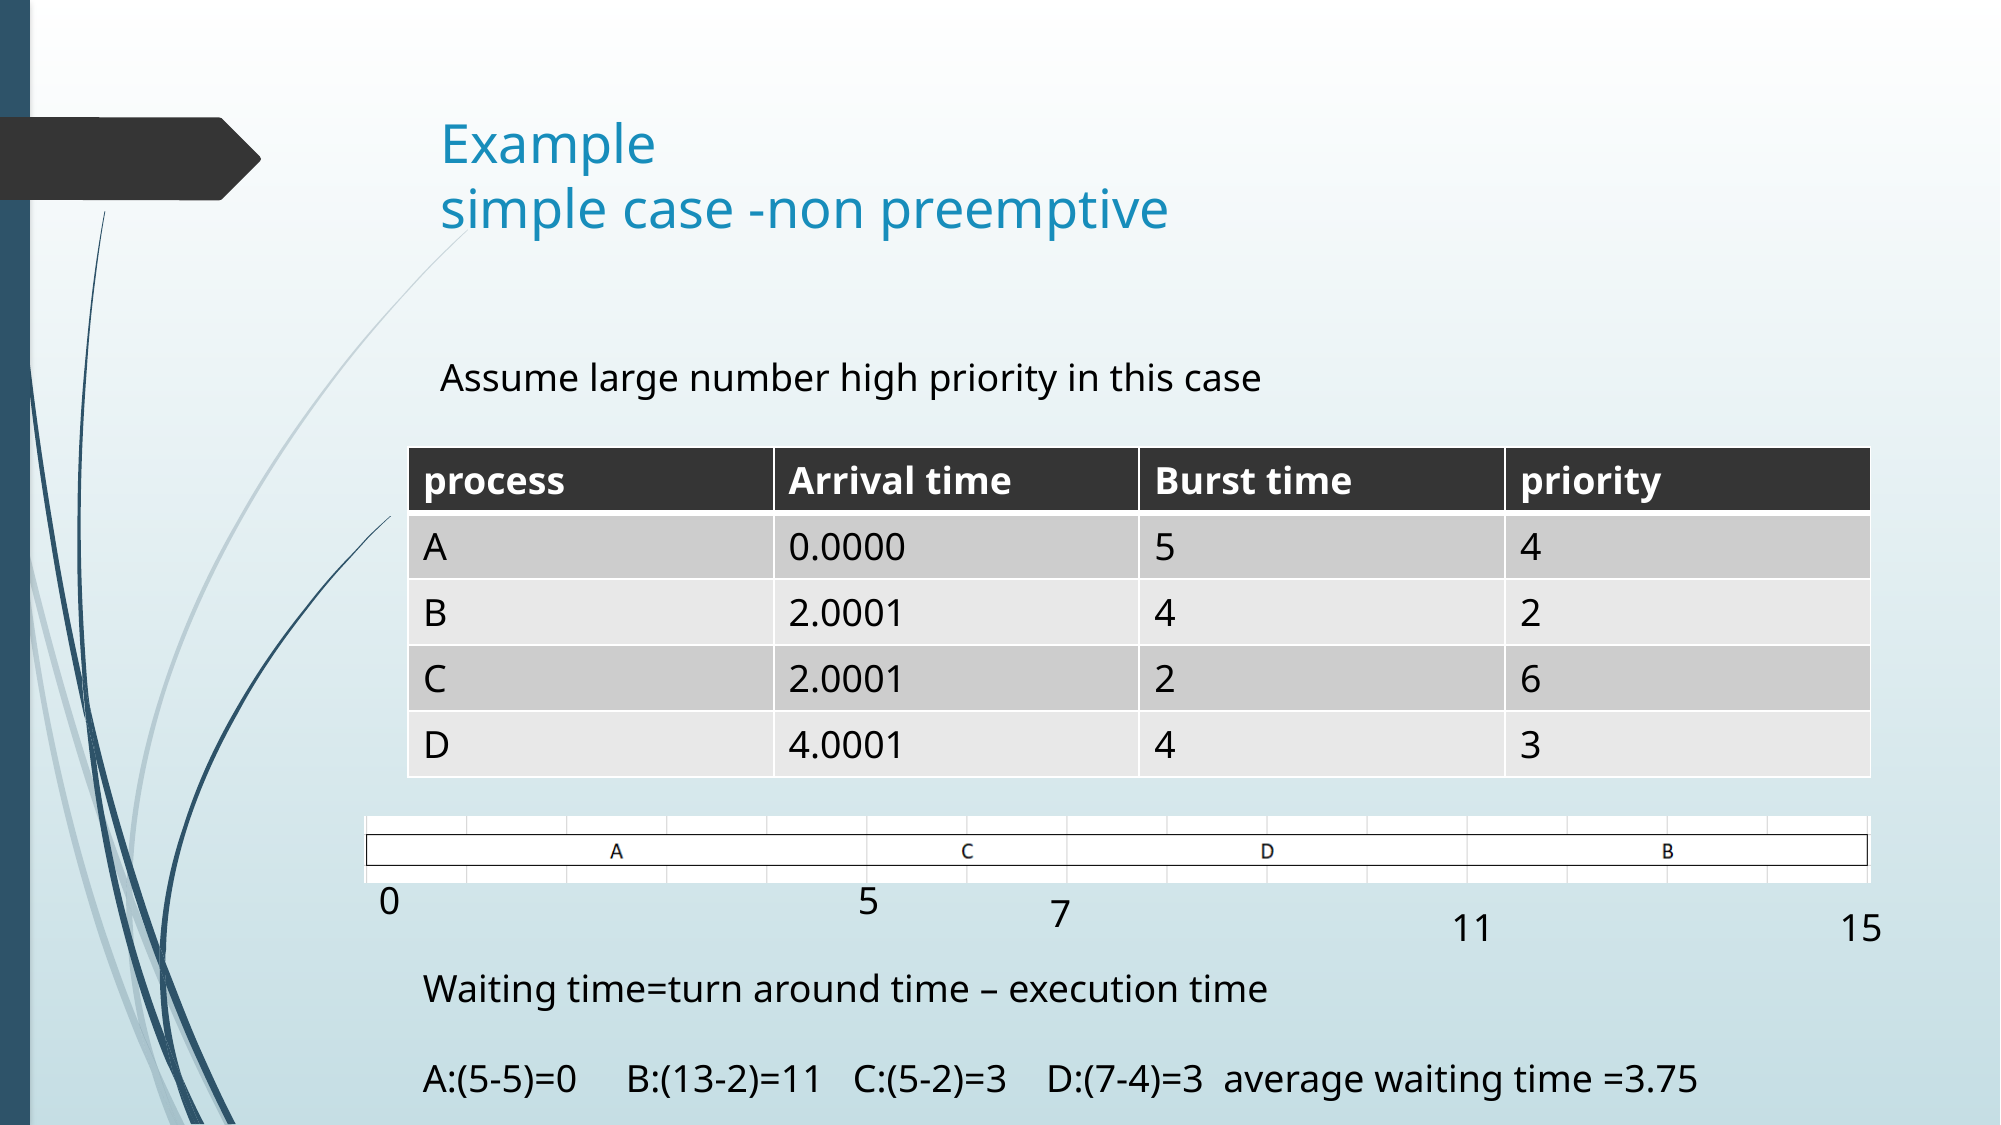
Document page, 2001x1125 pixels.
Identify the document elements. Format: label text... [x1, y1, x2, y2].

table_cell 6 [1506, 646, 1870, 710]
table_header Burst time [1140, 448, 1504, 510]
table_cell 4.0001 [775, 712, 1138, 776]
table_cell 4 [1506, 516, 1870, 578]
table_cell 2.0001 [775, 580, 1138, 644]
text_box 0 [364, 890, 408, 929]
text_box 15 [1824, 896, 1902, 957]
table_header priority [1506, 448, 1870, 510]
text_box Assume large number high priority in this case [425, 346, 1322, 407]
table_cell 4 [1140, 580, 1504, 644]
table_cell B [409, 580, 773, 644]
table_cell 3 [1506, 712, 1870, 776]
table_cell D [409, 712, 773, 776]
table_cell A [409, 516, 773, 578]
table_header process [409, 448, 773, 510]
table_cell 2 [1140, 646, 1504, 710]
title Example simple case -non preemptive [425, 102, 1888, 313]
table_cell 5 [1140, 516, 1504, 578]
table_cell 0.0000 [775, 516, 1138, 578]
text_box Waiting time=turn around time – execution time A:(5-5)=0 B:(13-2)=11 C:(5-2)=3 D:(7-4)=3 average waiting time =3.75 [408, 957, 1715, 1125]
table_cell 2 [1506, 580, 1870, 644]
text_box 7 [1035, 891, 1087, 943]
table_cell 4 [1140, 712, 1504, 776]
table_cell 2.0001 [775, 646, 1138, 710]
text_box 11 [1436, 896, 1535, 957]
picture [363, 816, 1871, 883]
table_cell C [409, 646, 773, 710]
table_header Arrival time [775, 448, 1138, 510]
text_box 5 [843, 891, 895, 929]
